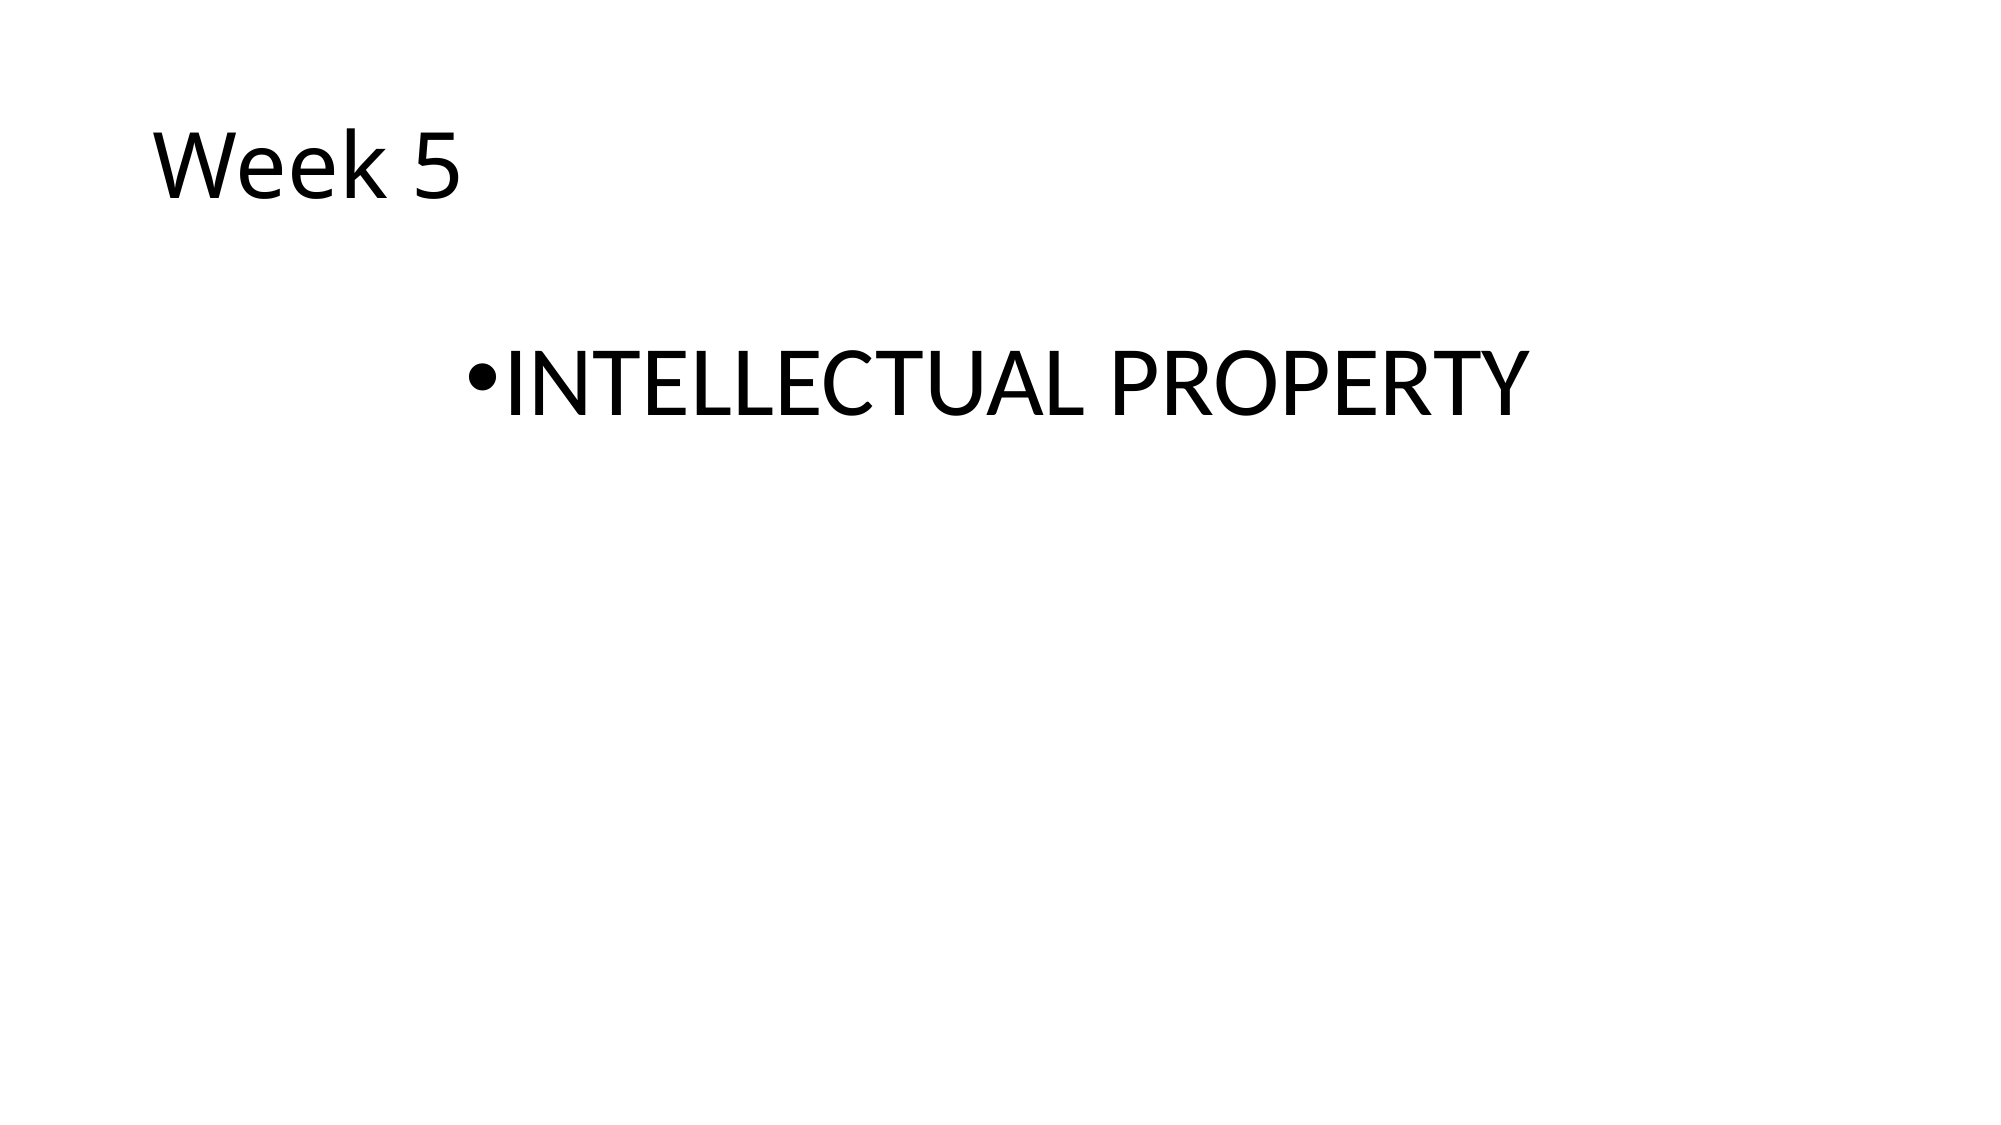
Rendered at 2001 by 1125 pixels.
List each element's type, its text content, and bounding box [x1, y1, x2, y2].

title Week 5 [137, 59, 1863, 278]
list INTELLECTUAL PROPERTY [137, 299, 1863, 1014]
